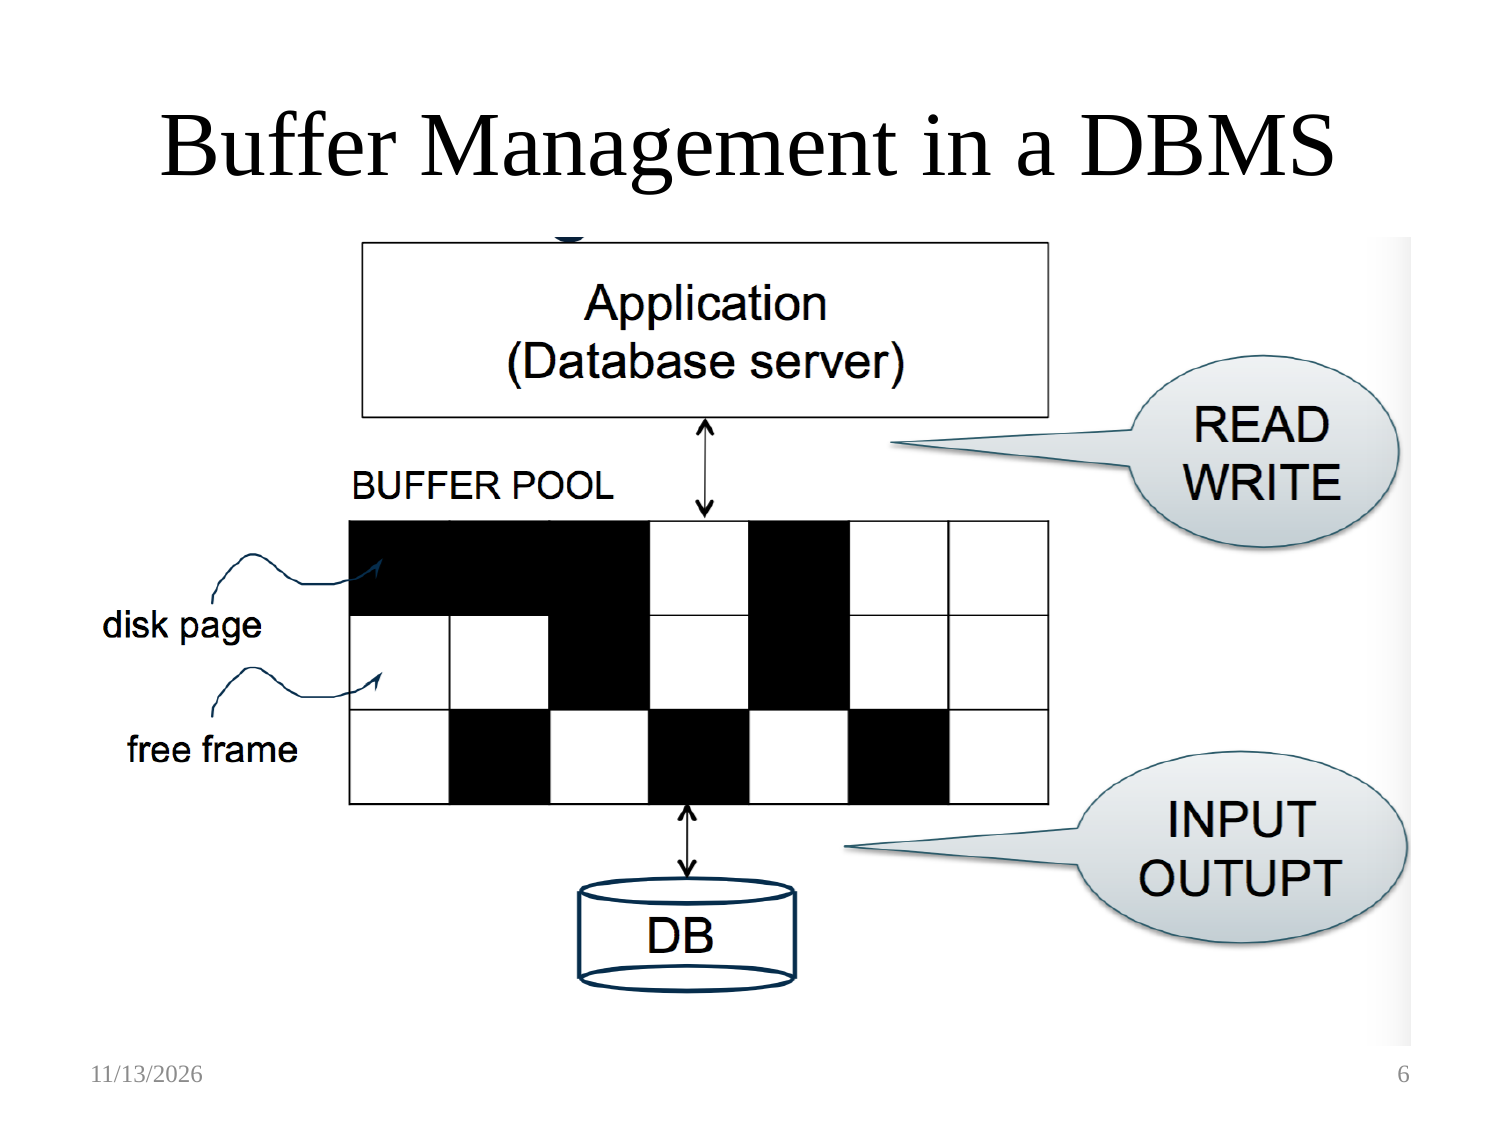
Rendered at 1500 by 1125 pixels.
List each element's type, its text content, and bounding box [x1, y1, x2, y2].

slide_number 6 [1074, 1042, 1425, 1103]
title Buffer Management in a DBMS [75, 45, 1425, 233]
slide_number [75, 1042, 425, 1103]
picture [87, 237, 1411, 1046]
